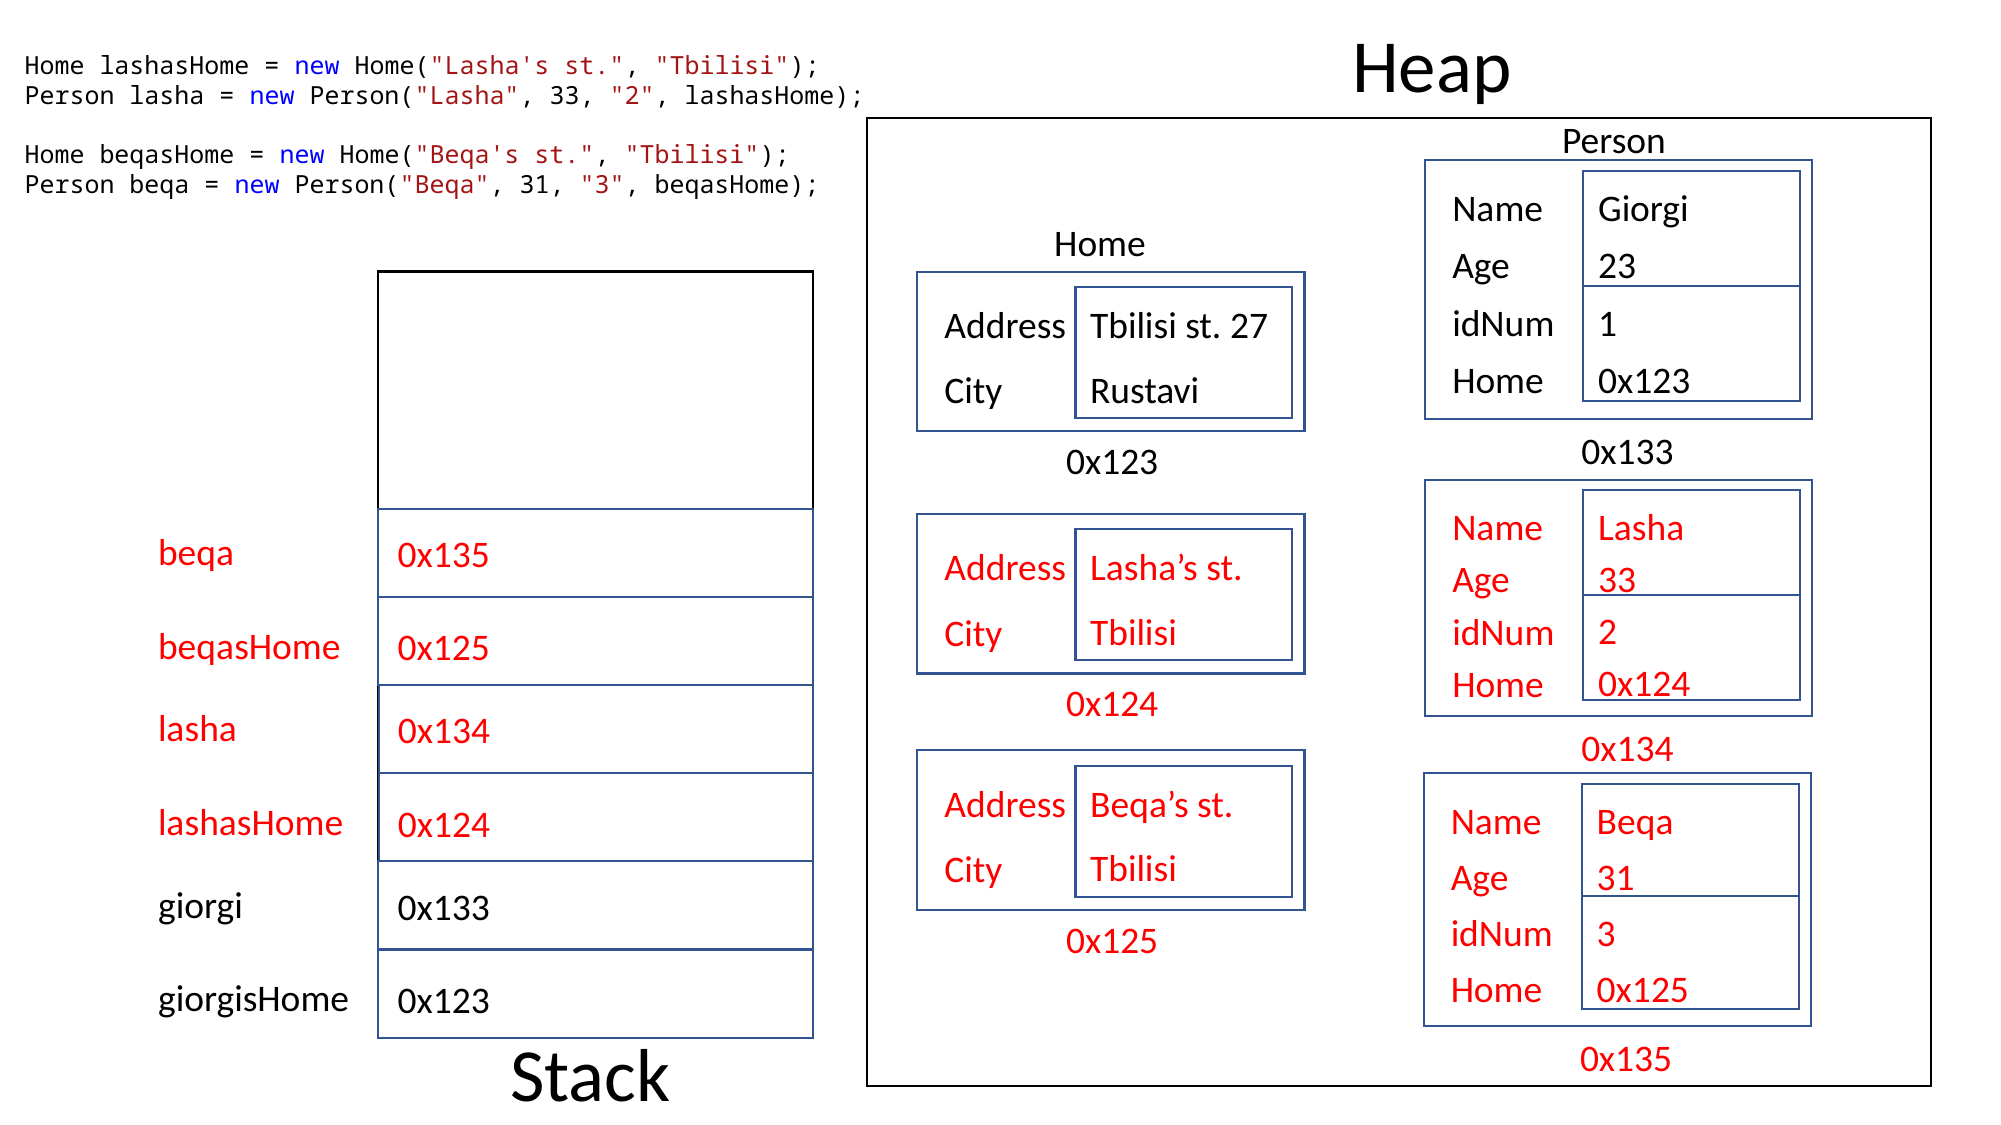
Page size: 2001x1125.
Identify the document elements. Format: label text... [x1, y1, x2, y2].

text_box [917, 211, 1329, 491]
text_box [143, 862, 813, 1038]
text_box Stack [495, 1039, 696, 1124]
text_box [377, 270, 814, 508]
text_box [866, 117, 1425, 1087]
text_box Heap [1337, 9, 1538, 115]
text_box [143, 686, 813, 862]
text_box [917, 750, 1305, 970]
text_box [917, 513, 1305, 733]
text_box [1423, 773, 1811, 1101]
text_box Home lashasHome = new Home("Lasha's st.", "Tbilisi"); Person lasha = new Person("Lasha", 33, "2", lashasHome); Home beqasHome = new Home("Beqa's st.", "Tbilisi"); Person beqa = new Person("Beqa", 31, "3", beqasHome); [9, 11, 1162, 207]
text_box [1425, 480, 1813, 777]
text_box [1811, 117, 1932, 1087]
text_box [143, 508, 813, 686]
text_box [1425, 108, 1813, 480]
